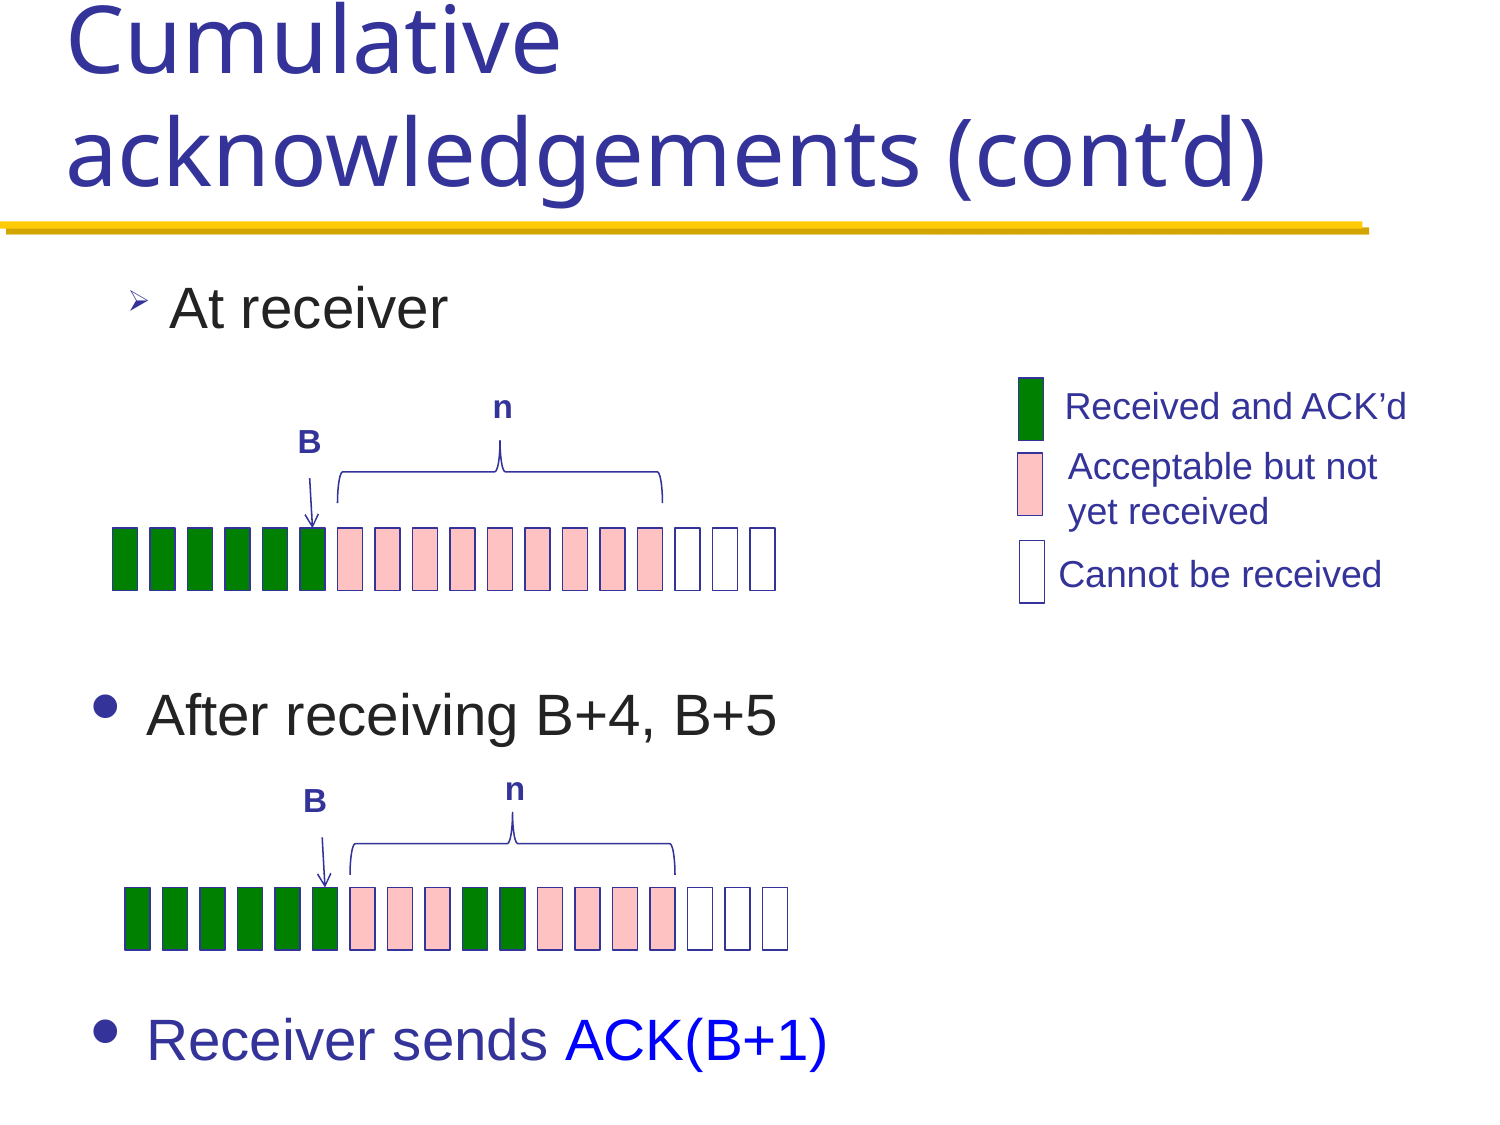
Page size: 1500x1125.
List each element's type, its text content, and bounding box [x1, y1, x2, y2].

text_box [162, 887, 188, 950]
text_box [1018, 378, 1044, 441]
text_box [725, 887, 750, 950]
text_box [425, 887, 450, 950]
text_box [337, 440, 663, 504]
text_box [300, 528, 325, 591]
text_box [387, 887, 413, 950]
text_box [187, 528, 213, 591]
text_box [412, 528, 438, 591]
text_box [575, 887, 600, 950]
text_box [562, 528, 588, 591]
text_box n [490, 759, 541, 814]
text_box B [282, 412, 337, 468]
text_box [309, 477, 313, 529]
text_box Receiver sends ACK(B+1) [74, 994, 1425, 1088]
text_box [762, 887, 788, 950]
text_box [200, 887, 225, 950]
text_box [450, 528, 475, 591]
text_box Acceptable but not yet received [1053, 434, 1393, 540]
text_box [600, 528, 625, 591]
text_box [675, 528, 700, 591]
title Cumulative acknowledgements (cont’d) [49, 24, 1451, 213]
text_box [525, 528, 550, 591]
text_box Received and ACK’d [1049, 374, 1423, 435]
text_box [537, 887, 563, 950]
text_box [500, 887, 525, 950]
text_box B [288, 771, 342, 827]
text_box [1019, 540, 1045, 604]
text_box [462, 887, 488, 950]
text_box [312, 887, 338, 950]
text_box [237, 887, 263, 950]
text_box [687, 887, 713, 950]
text_box [612, 887, 638, 950]
text_box [225, 528, 250, 591]
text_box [321, 837, 326, 888]
text_box [637, 528, 663, 591]
text_box [275, 887, 300, 950]
text_box [650, 887, 675, 950]
text_box [1017, 453, 1043, 516]
text_box [712, 528, 738, 591]
text_box n [477, 378, 528, 433]
text_box [112, 528, 138, 591]
text_box Cannot be received [1043, 542, 1398, 603]
text_box [375, 528, 400, 591]
text_box [350, 814, 676, 875]
text_box [487, 528, 513, 591]
list At receiver [112, 763, 1413, 988]
list At receiver [112, 262, 1413, 669]
text_box [350, 887, 375, 950]
text_box [337, 528, 363, 591]
text_box [262, 528, 288, 591]
text_box After receiving B+4, B+5 [74, 669, 1425, 763]
text_box [750, 528, 775, 591]
text_box [125, 887, 150, 950]
text_box [150, 528, 175, 591]
